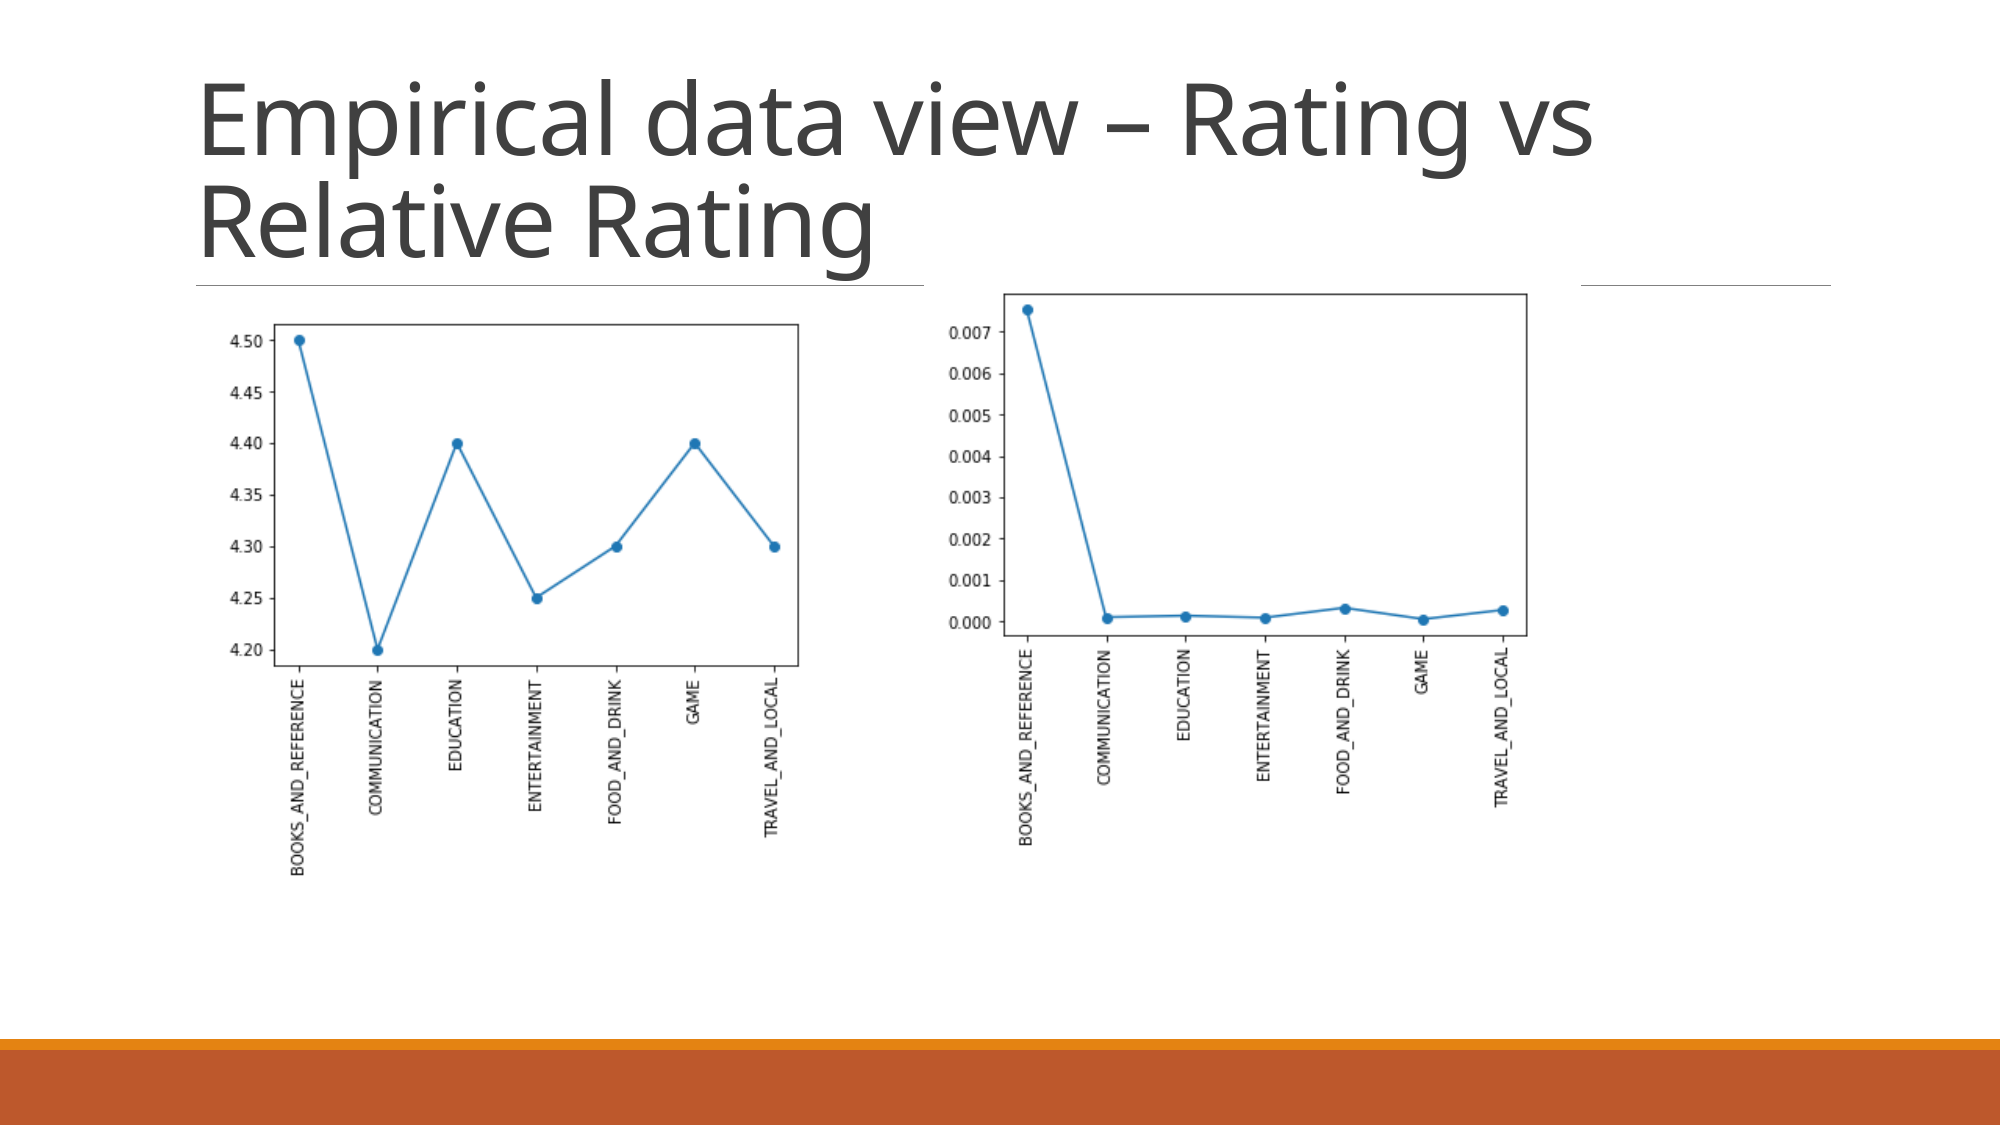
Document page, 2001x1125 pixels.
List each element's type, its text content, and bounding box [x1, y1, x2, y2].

picture [923, 275, 1581, 861]
title Empirical data view – Rating vs Relative Rating [180, 47, 1830, 285]
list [198, 307, 869, 891]
